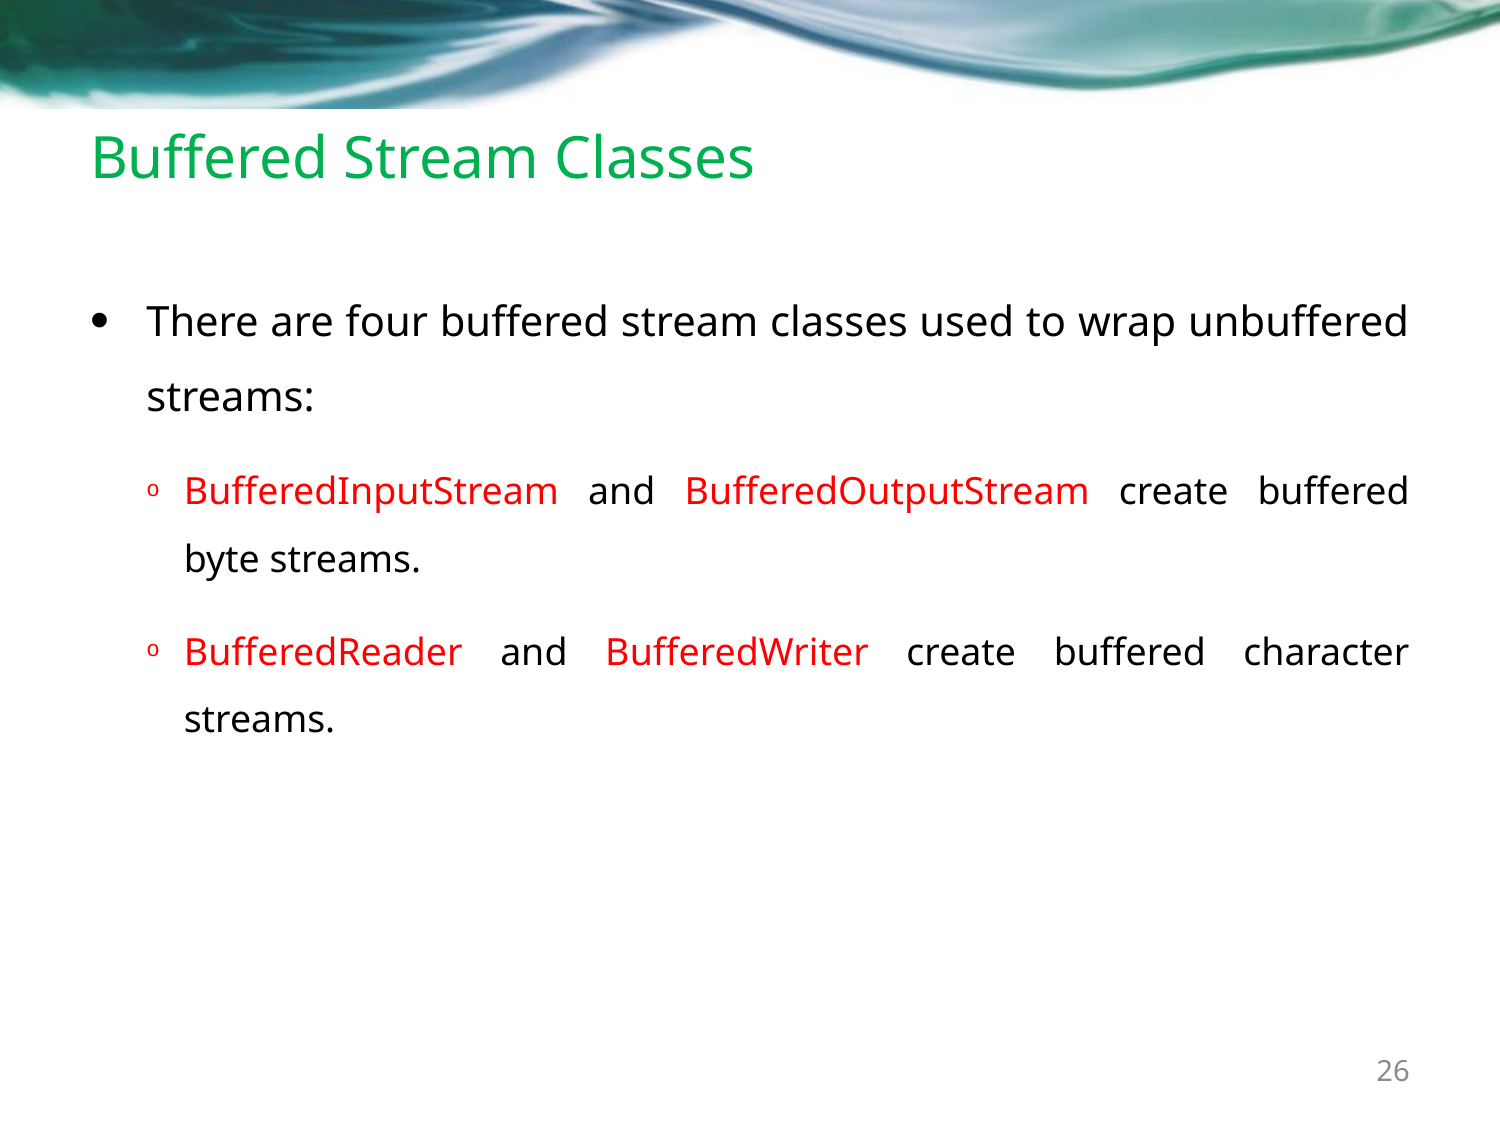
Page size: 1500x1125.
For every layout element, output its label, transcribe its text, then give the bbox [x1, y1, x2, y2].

title Buffered Stream Classes [75, 112, 1425, 250]
slide_number 26 [1074, 1042, 1425, 1103]
list There are four buffered stream classes used to wrap unbuffered streams: BufferedInputStream and BufferedOutputStream create buffered byte streams. BufferedReader and BufferedWriter create buffered character streams. [75, 262, 1425, 1025]
picture [0, 0, 1500, 109]
